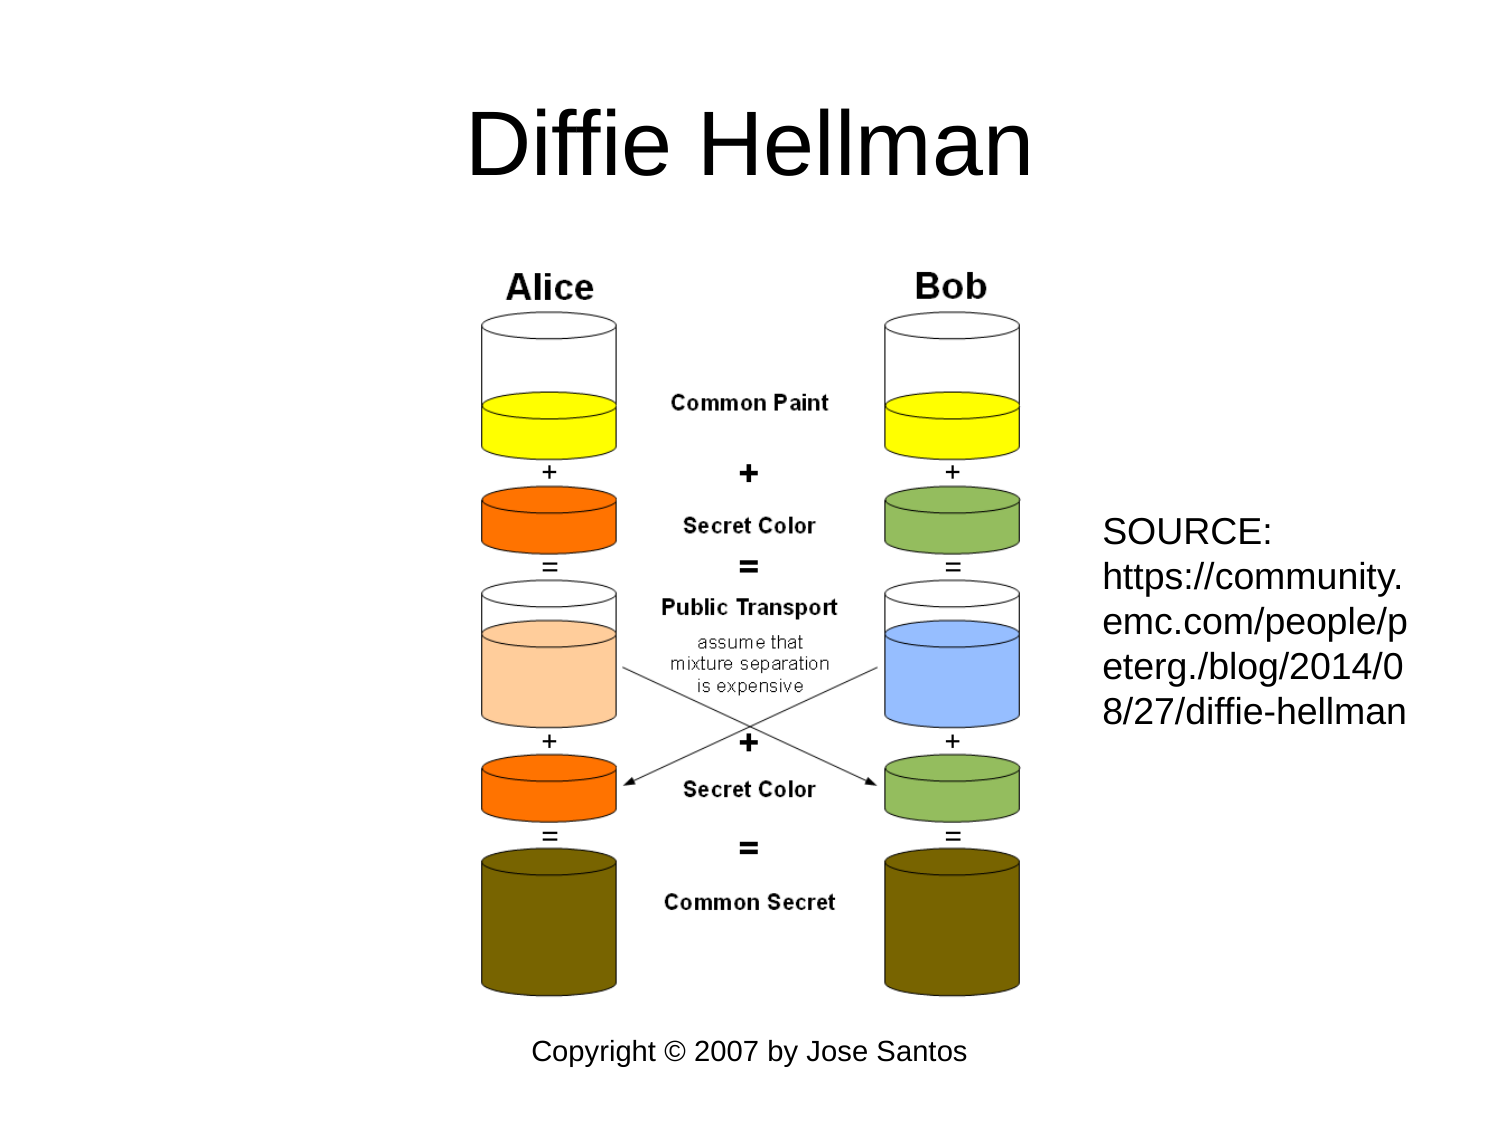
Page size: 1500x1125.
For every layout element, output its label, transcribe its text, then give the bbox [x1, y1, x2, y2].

text_box SOURCE: https://community.emc.com/people/peterg./blog/2014/08/27/diffie-hellman [1087, 499, 1425, 740]
footer Copyright © 2007 by Jose Santos [512, 1024, 988, 1103]
title Diffie Hellman [75, 45, 1425, 233]
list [470, 262, 1030, 1005]
